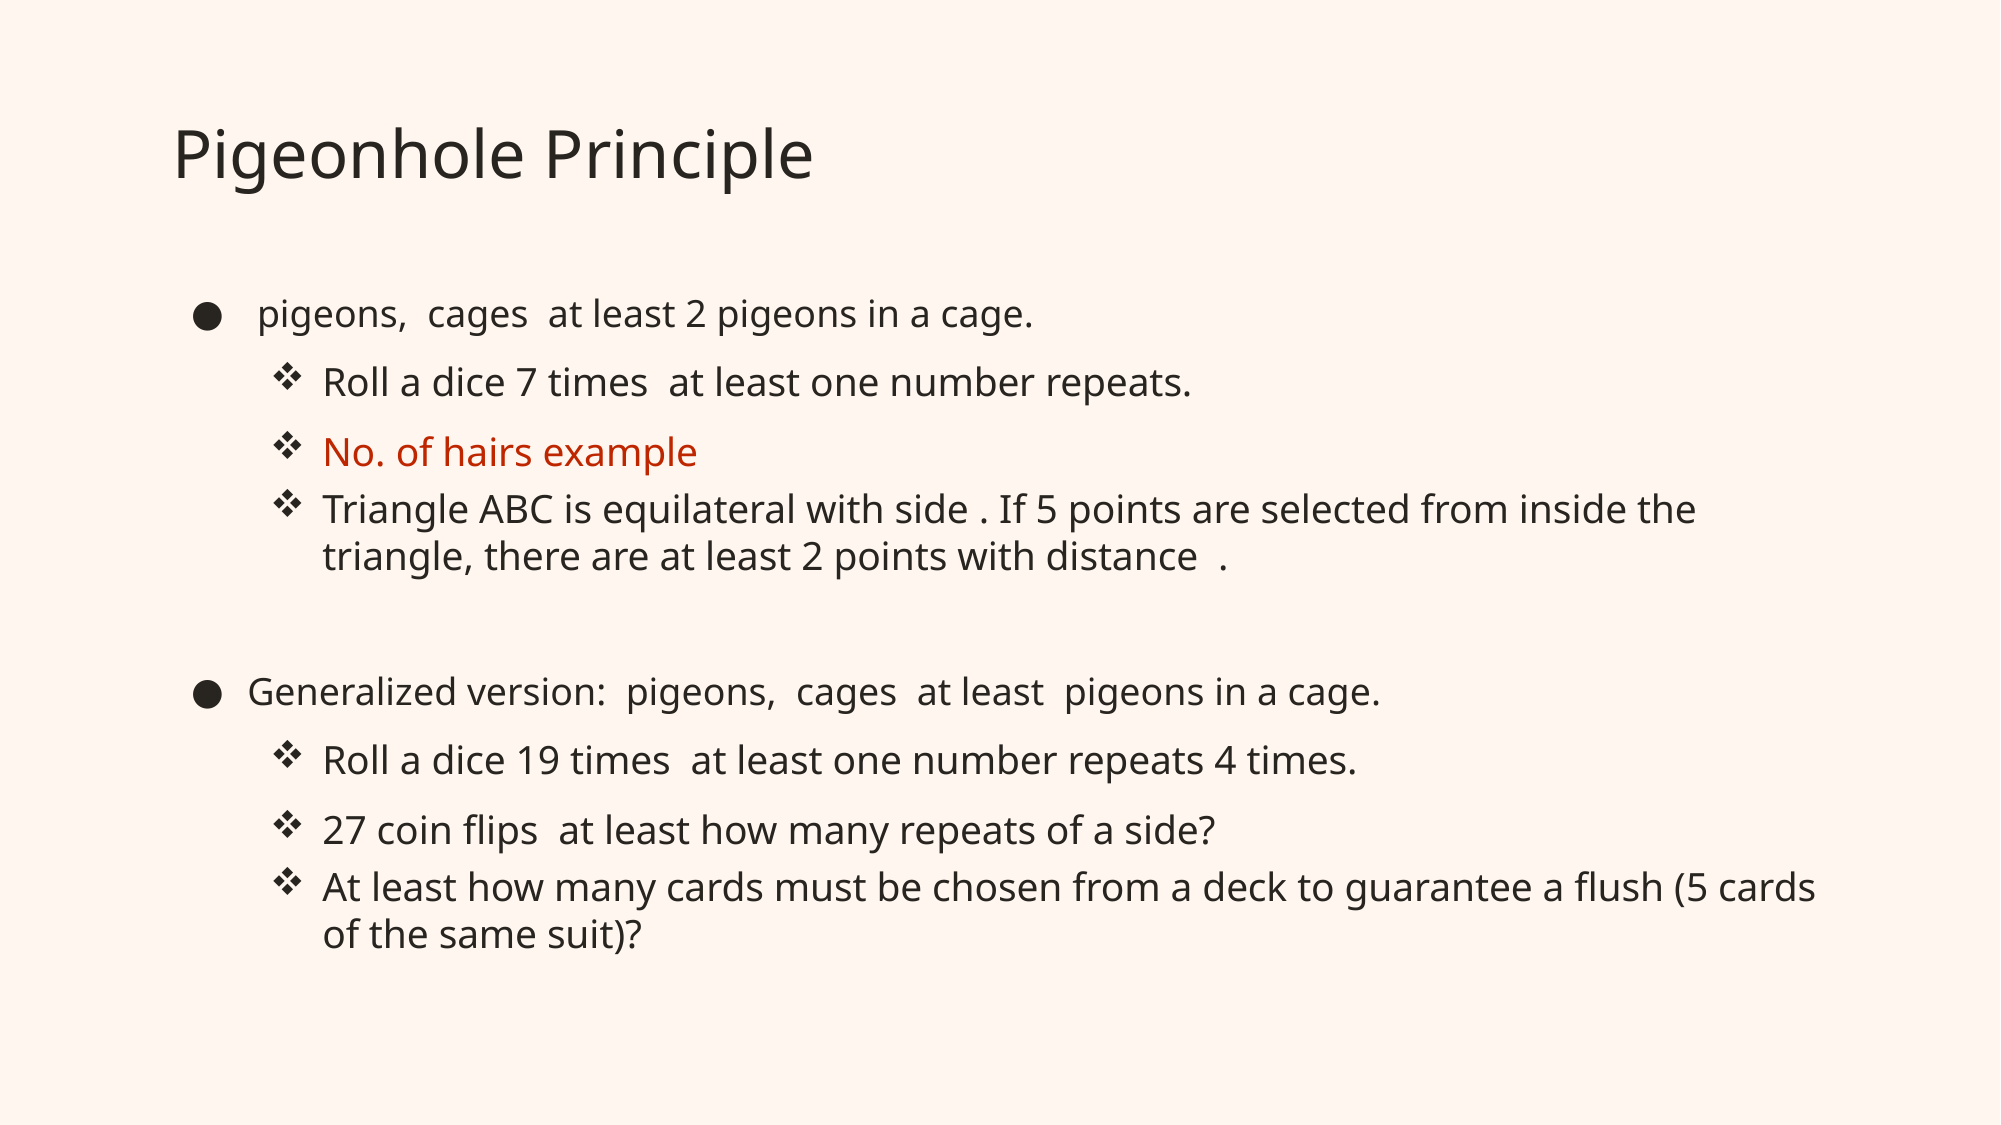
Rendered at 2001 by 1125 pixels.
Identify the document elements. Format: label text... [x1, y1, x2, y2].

title Pigeonhole Principle [157, 97, 1843, 223]
